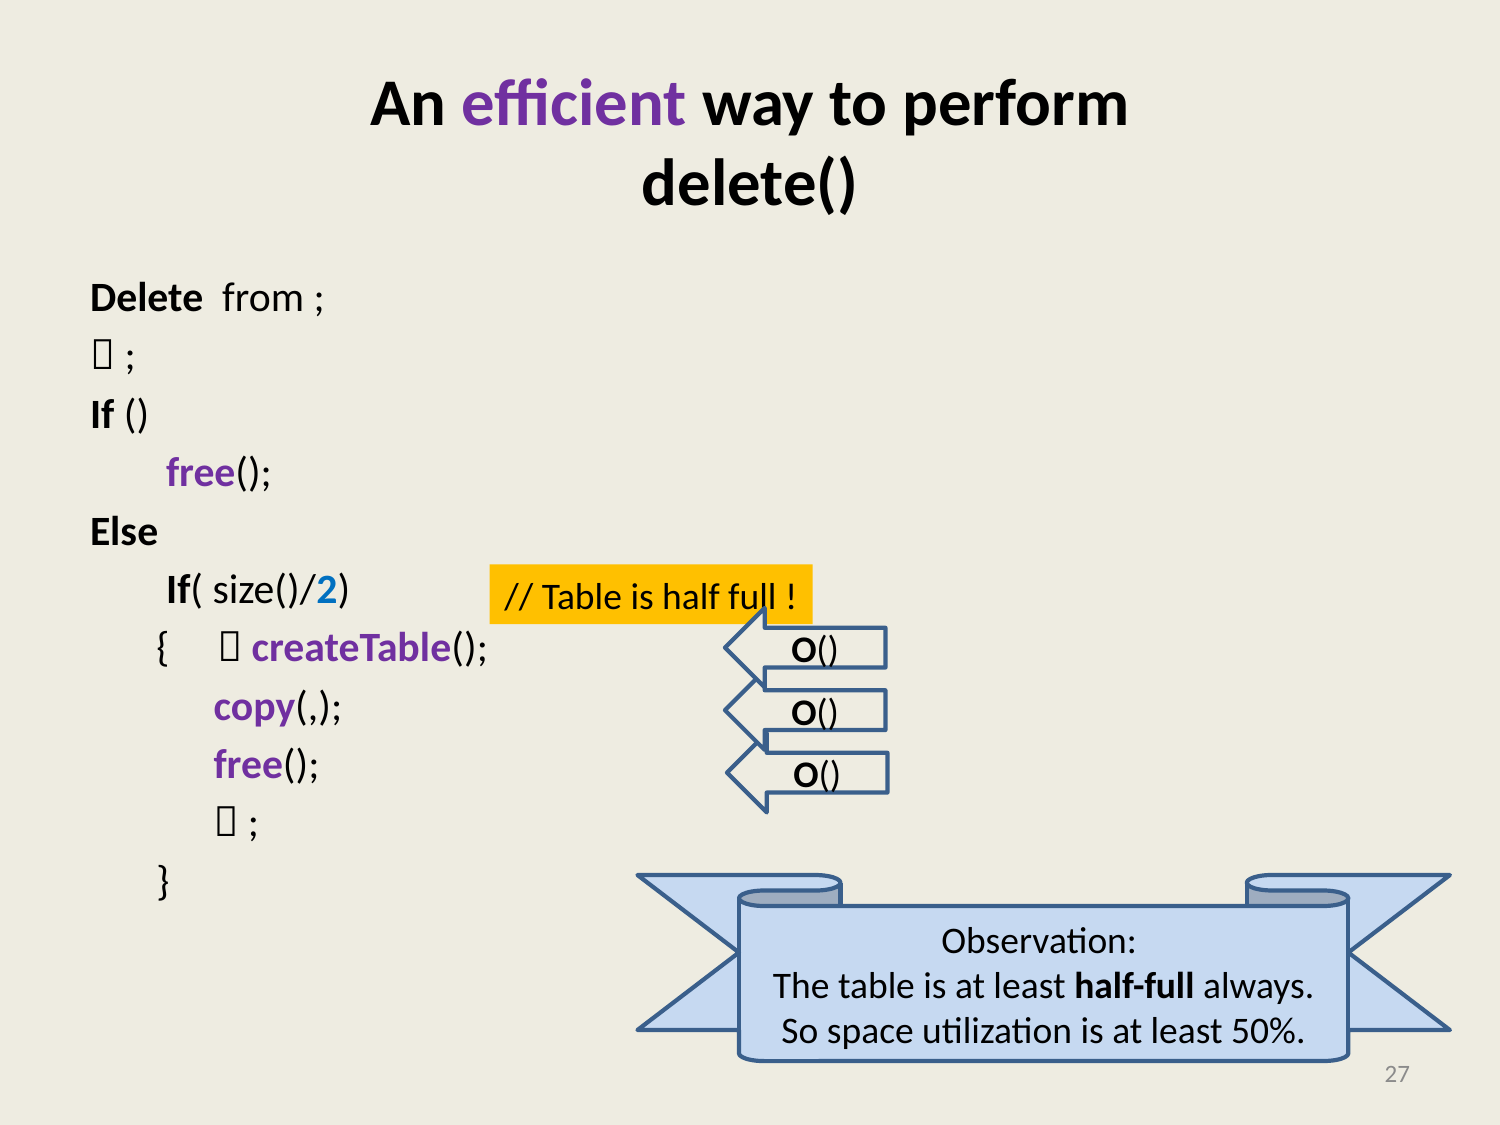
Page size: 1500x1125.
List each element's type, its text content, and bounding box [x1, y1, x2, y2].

text_box // Table is half full ! [489, 564, 813, 625]
slide_number 27 [1074, 1042, 1425, 1103]
text_box Observation: The table is at least half-full always. So space utilization is at least 50%. [635, 872, 1452, 1064]
